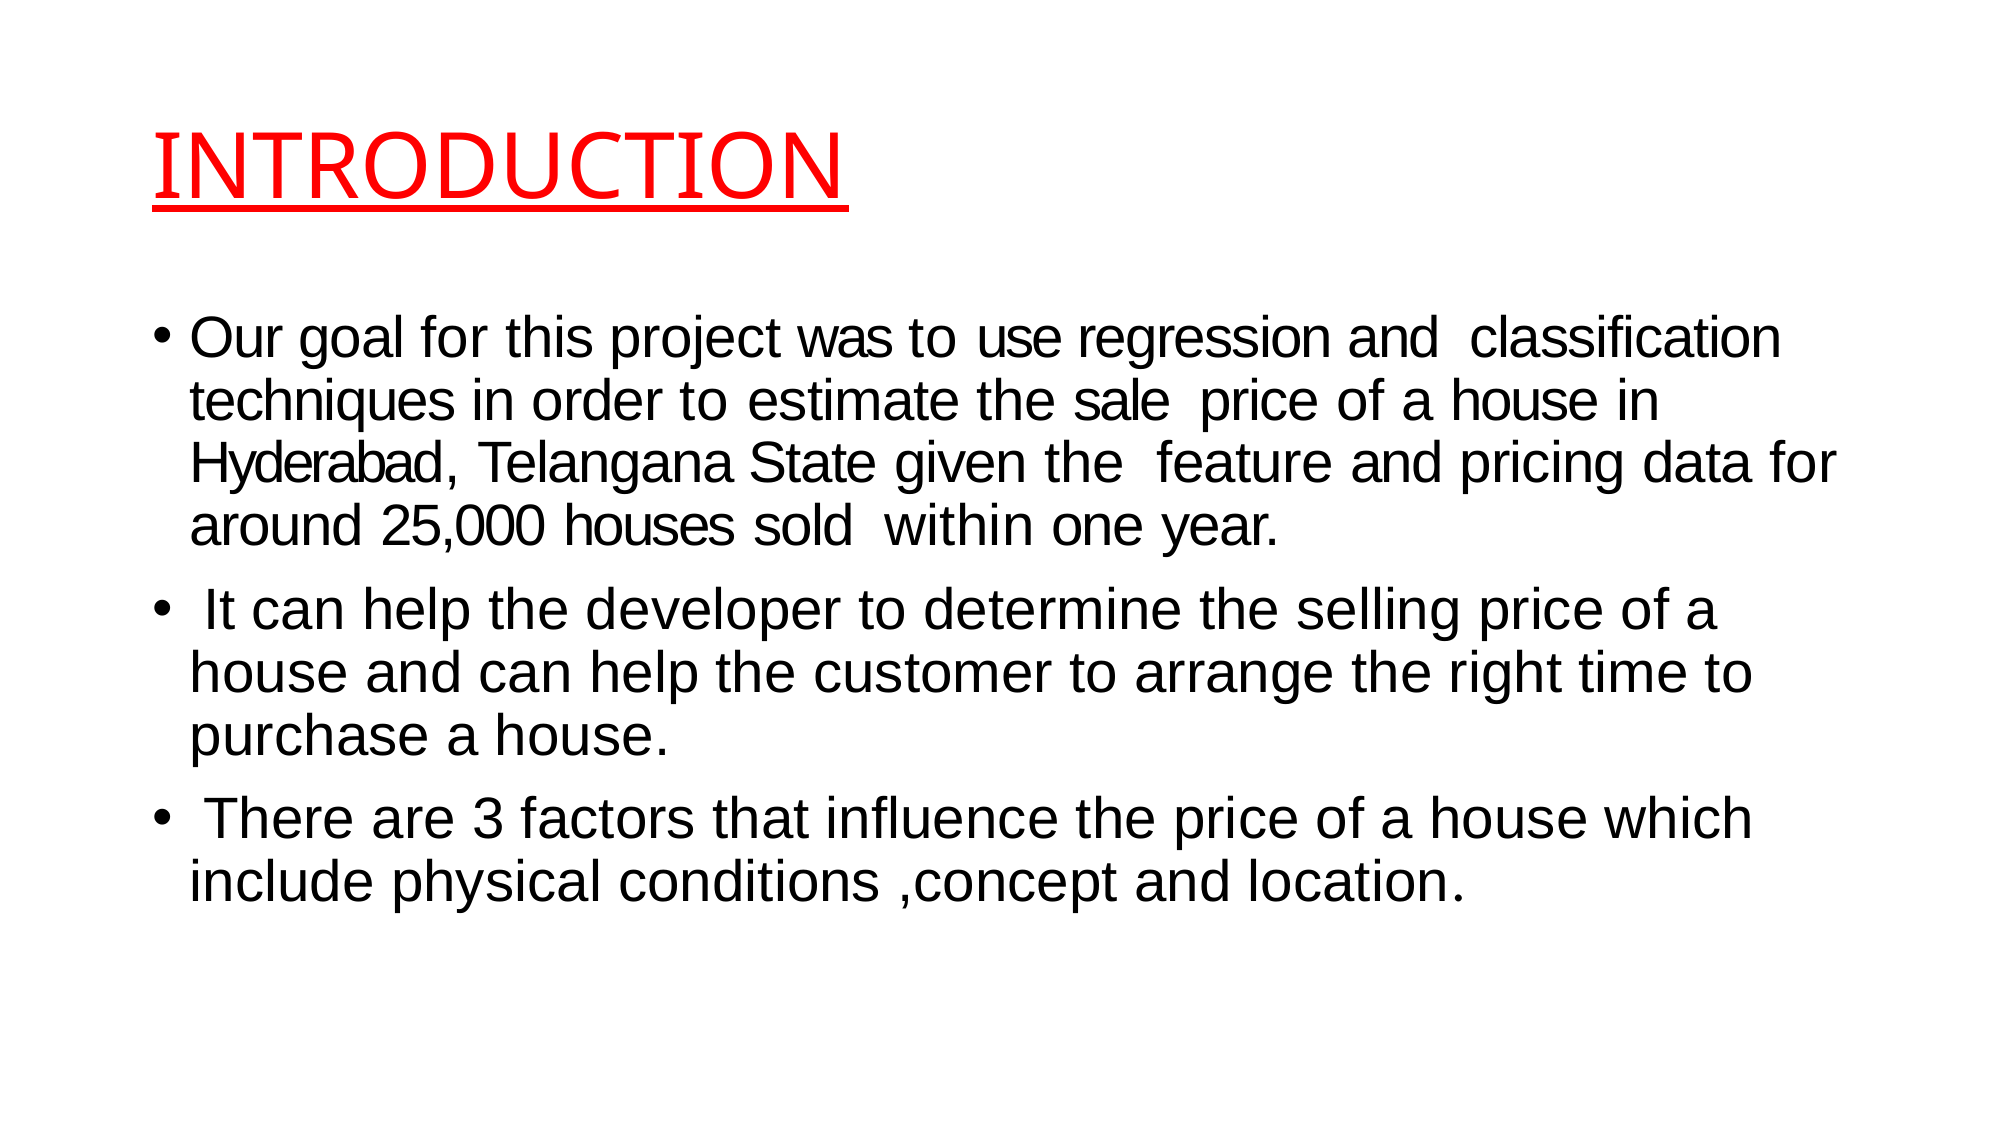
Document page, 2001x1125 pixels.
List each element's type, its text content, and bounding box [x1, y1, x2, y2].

title INTRODUCTION [137, 59, 1863, 278]
list Our goal for this project was to use regression and classification techniques in order to estimate the sale price of a house in Hyderabad, Telangana State given the feature and pricing data for around 25,000 houses sold within one year. It can help the developer to determine the selling price of a house and can help the customer to arrange the right time to purchase a house. There are 3 factors that influence the price of a house which include physical conditions ,concept and location. [137, 299, 1863, 1014]
